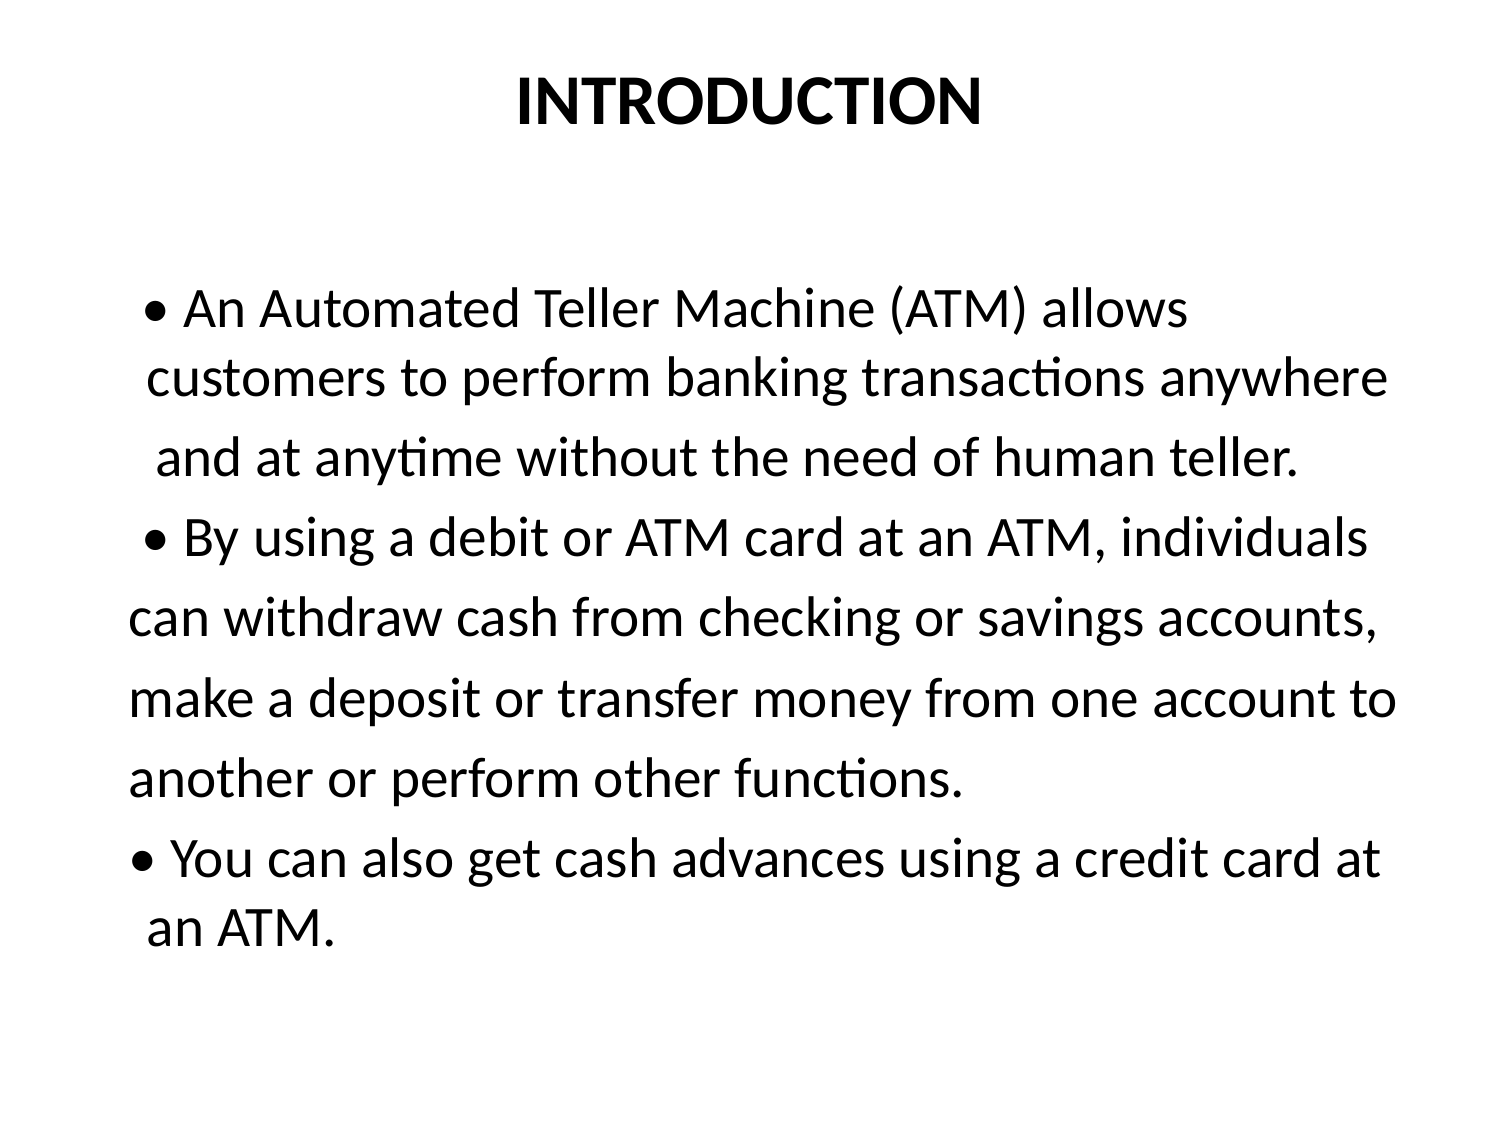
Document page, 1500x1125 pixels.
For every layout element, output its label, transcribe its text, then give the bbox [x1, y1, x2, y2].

list • An Automated Teller Machine (ATM) allows customers to perform banking transactions anywhere and at anytime without the need of human teller. • By using a debit or ATM card at an ATM, individuals can withdraw cash from checking or savings accounts, make a deposit or transfer money from one account to another or perform other functions. • You can also get cash advances using a credit card at an ATM. [75, 262, 1425, 1005]
title INTRODUCTION [75, 45, 1425, 233]
